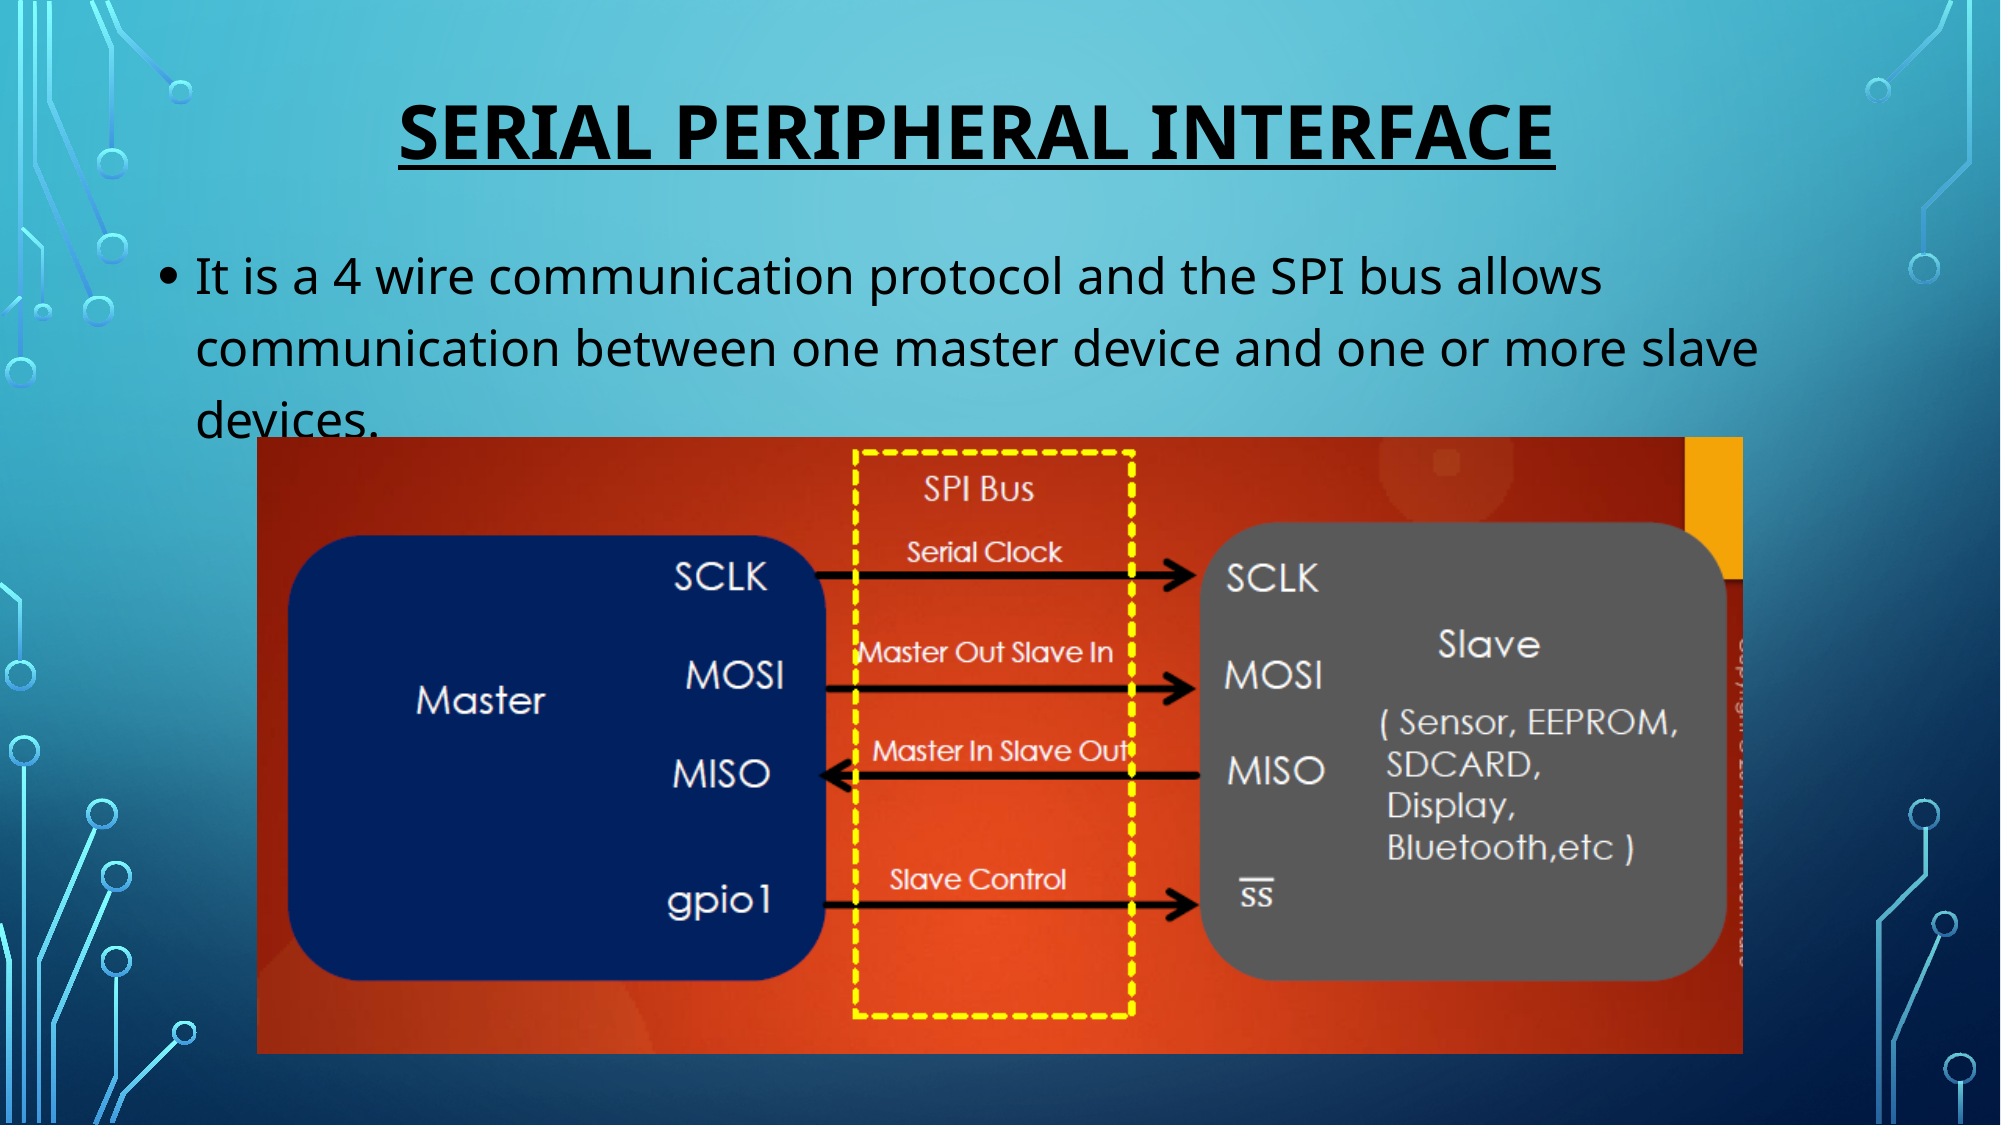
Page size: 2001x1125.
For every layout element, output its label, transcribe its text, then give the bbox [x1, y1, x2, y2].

picture [257, 437, 1743, 1054]
title Serial PERIPHERAL INTERFACE [142, 45, 1813, 224]
list It is a 4 wire communication protocol and the SPI bus allows communication between one master device and one or more slave devices. [142, 224, 1909, 1054]
